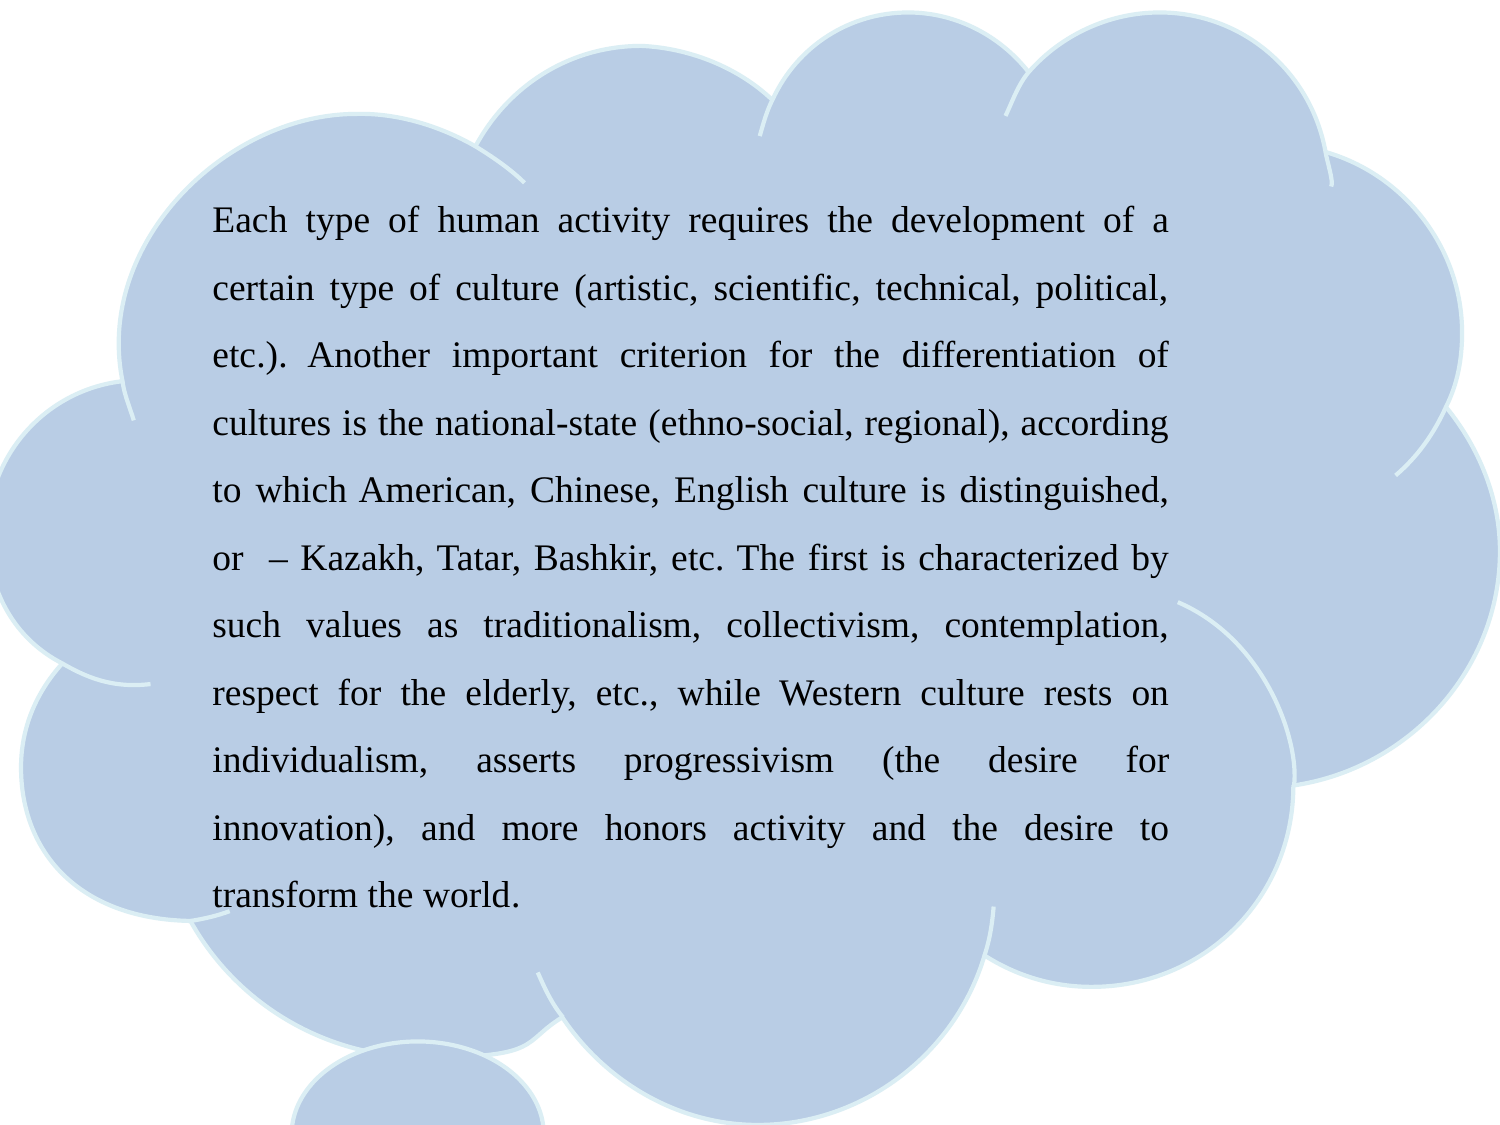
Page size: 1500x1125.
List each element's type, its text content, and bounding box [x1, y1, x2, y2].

text_box Each type of human activity requires the development of a certain type of culture (artistic, scientific, technical, political, etc.). Another important criterion for the differentiation of cultures is the national-state (ethno-social, regional), according to which American, Chinese, English culture is distinguished, or – Kazakh, Tatar, Bashkir, etc. The first is characterized by such values as traditionalism, collectivism, contemplation, respect for the elderly, etc., while Western culture rests on individualism, asserts progressivism (the desire for innovation), and more honors activity and the desire to transform the world. [0, 12, 1500, 1125]
